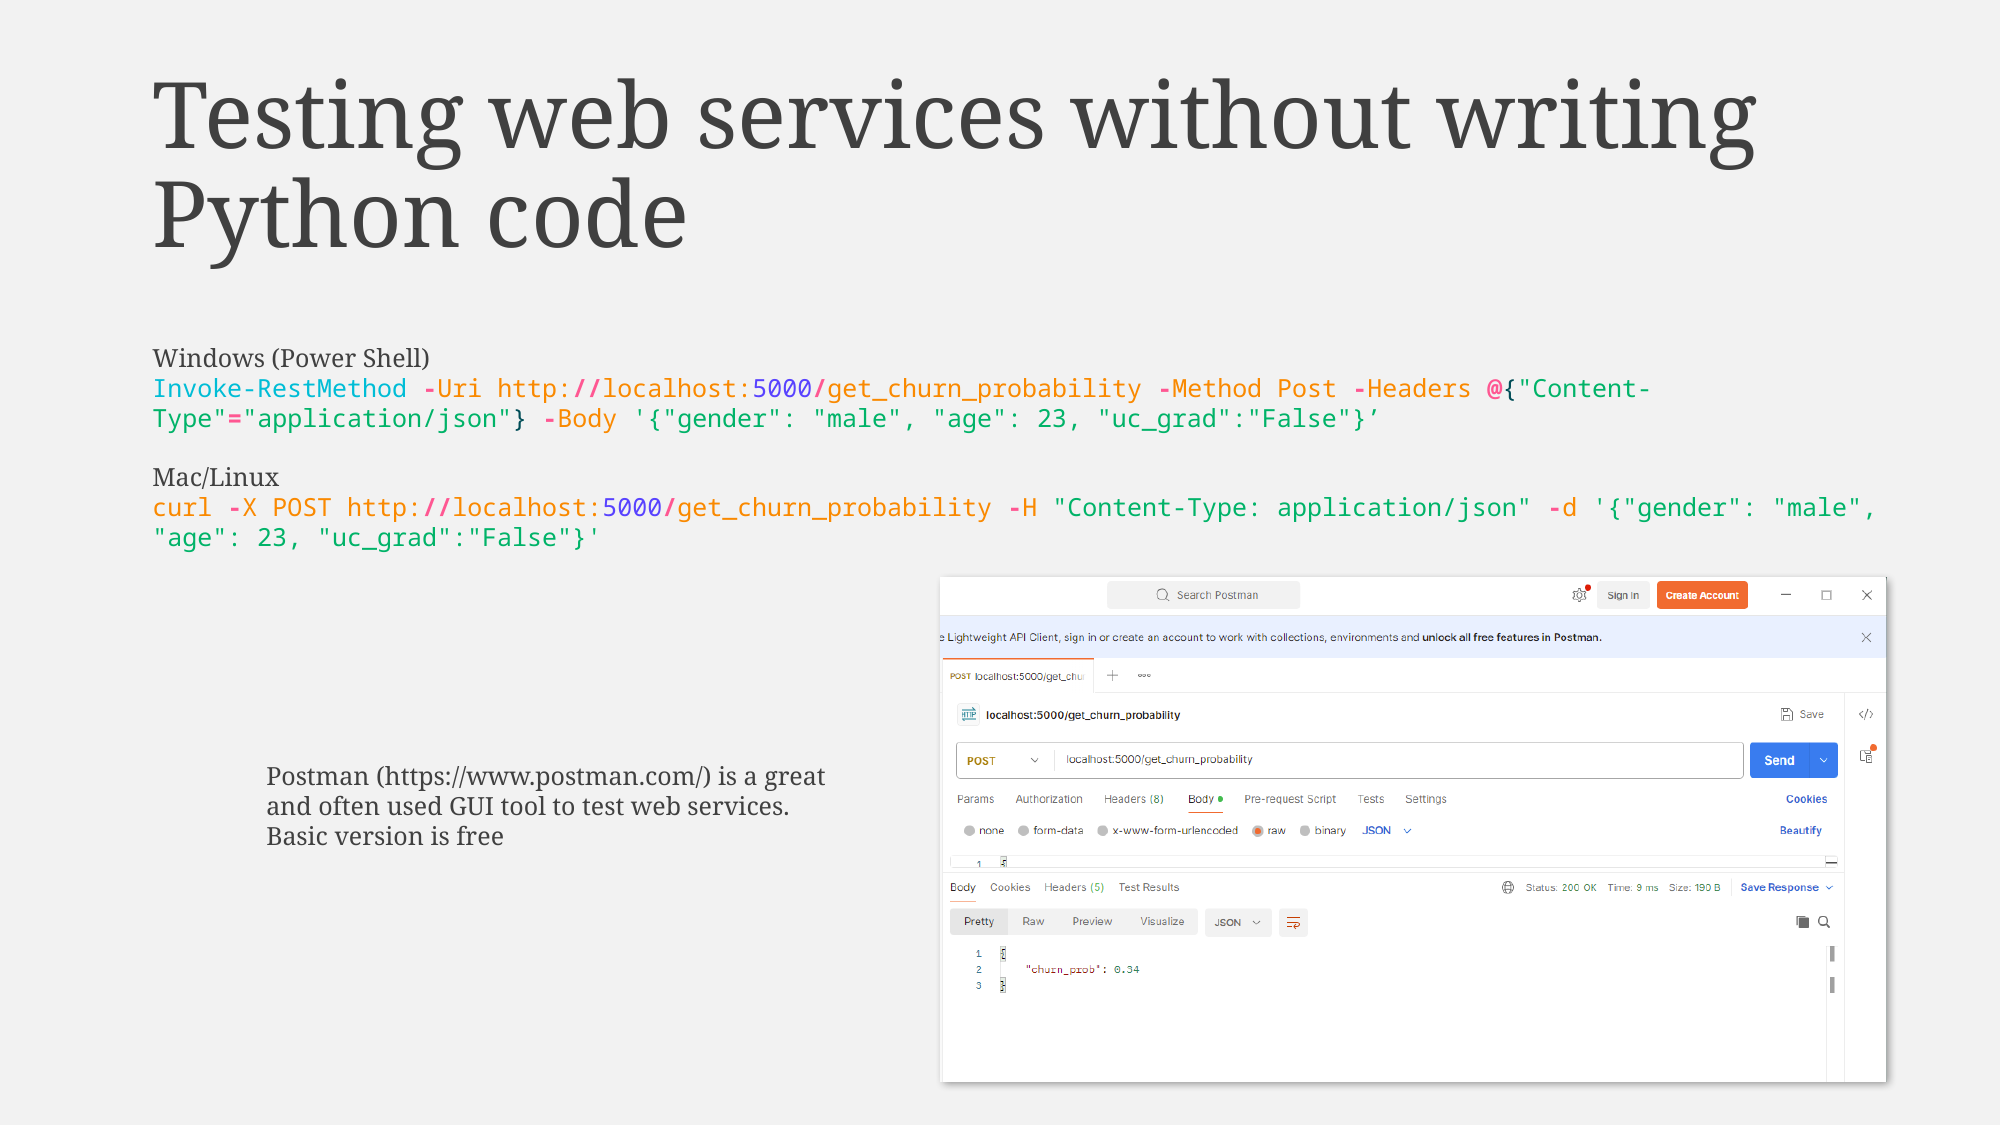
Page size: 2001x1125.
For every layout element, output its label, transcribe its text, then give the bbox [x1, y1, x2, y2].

text_box Postman (https://www.postman.com/) is a great and often used GUI tool to test web services. Basic version is free [251, 753, 849, 859]
title Testing web services without writing Python code [137, 59, 1863, 278]
picture [940, 577, 1887, 1082]
text_box Windows (Power Shell) Invoke-RestMethod -Uri http://localhost:5000/get_churn_probability -Method Post -Headers @{"Content-Type"="application/json"} -Body '{"gender": "male", "age": 23, "uc_grad":"False"}’ Mac/Linux curl -X POST http://localhost:5000/get_churn_probability -H "Content-Type: application/json" -d '{"gender": "male", "age": 23, "uc_grad":"False"}' [137, 334, 1914, 560]
